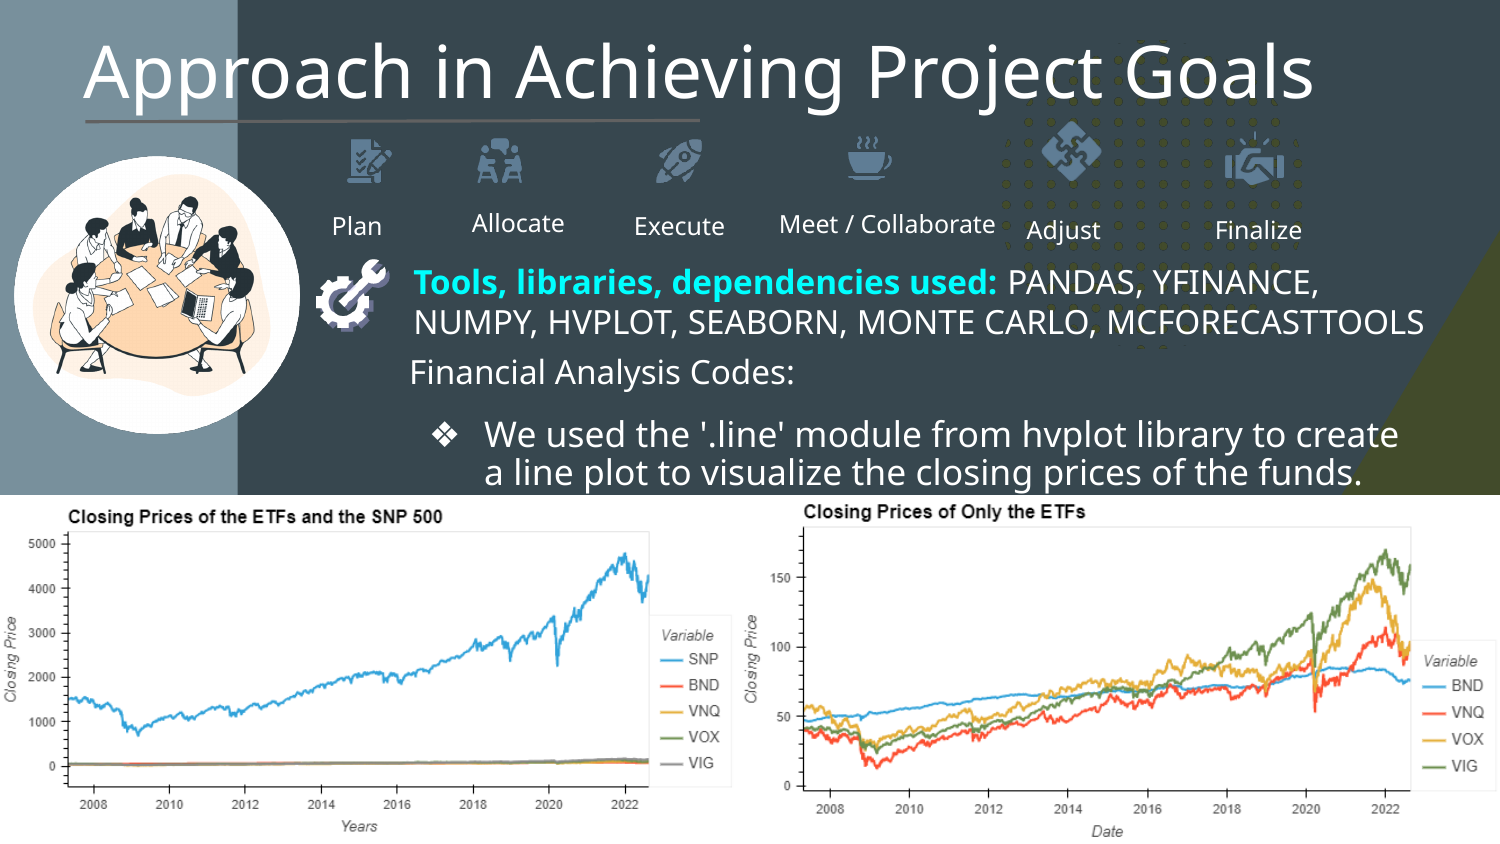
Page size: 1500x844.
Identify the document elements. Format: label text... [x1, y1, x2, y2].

list Meet / Collaborate [688, 200, 1032, 253]
picture [847, 135, 892, 181]
picture [656, 138, 702, 184]
list Finalize [1124, 206, 1437, 304]
list Execute [597, 203, 688, 253]
picture [0, 495, 1500, 844]
title Approach in Achieving Project Goals [68, 3, 1332, 121]
list Allocate [456, 199, 597, 260]
picture [1002, 121, 1302, 206]
picture [476, 138, 522, 184]
picture [347, 138, 393, 184]
list Tools, libraries, dependencies used: PANDAS, YFINANCE, NUMPY, HVPLOT, SEABORN, MONTE CARLO, MCFORECASTTOOLS [398, 253, 1445, 379]
list Adjust [936, 206, 1124, 304]
list Financial Analysis Codes: We used the '.line' module from hvplot library to create a line plot to visualize the closing prices of the funds. [394, 344, 1441, 494]
list Plan [316, 194, 420, 254]
picture [316, 258, 391, 332]
picture [14, 156, 300, 435]
